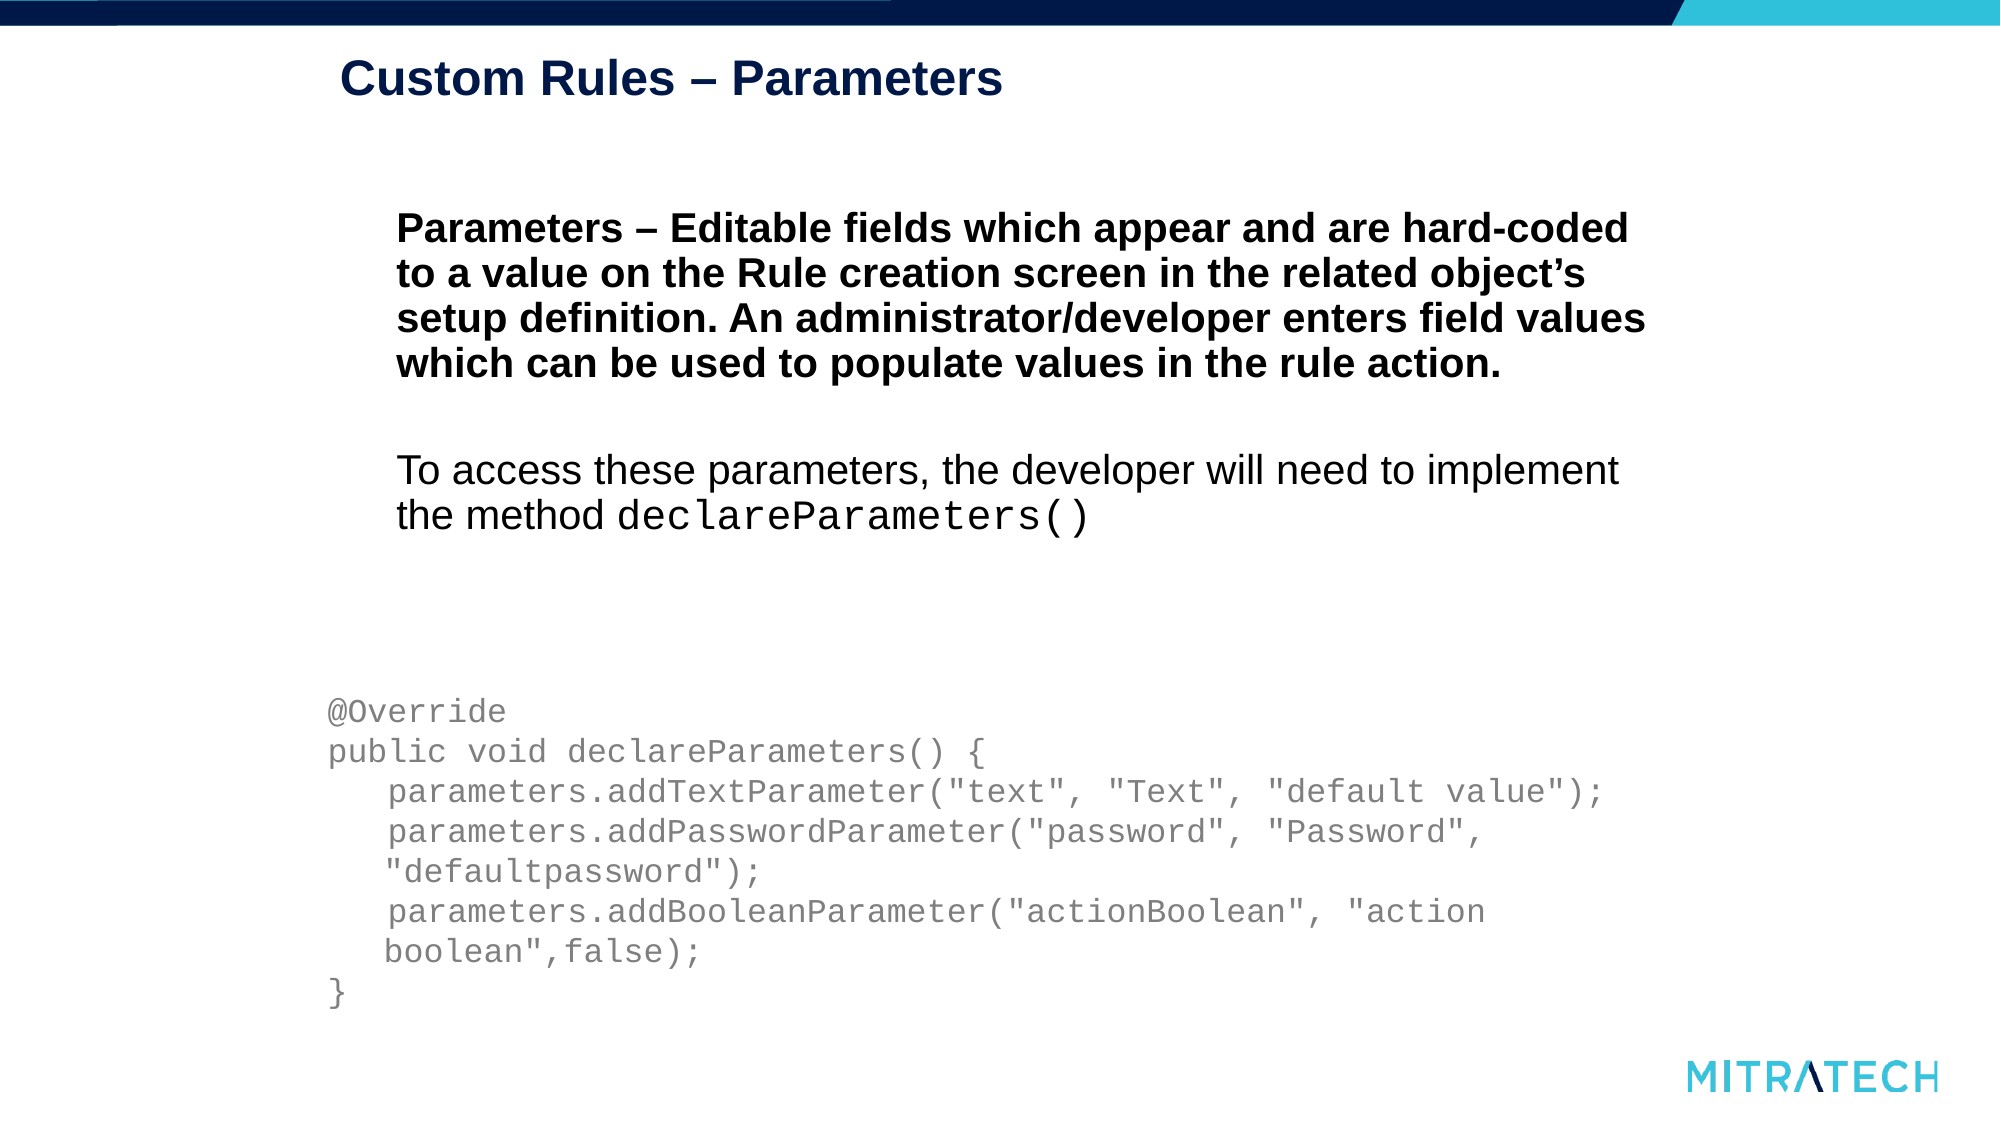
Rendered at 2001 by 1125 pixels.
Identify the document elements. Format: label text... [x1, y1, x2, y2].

text_box @Override public void declareParameters() { parameters.addTextParameter("text", "Text", "default value"); parameters.addPasswordParameter("password", "Password", "defaultpassword"); parameters.addBooleanParameter("actionBoolean", "action boolean",false); } [312, 681, 1698, 1021]
title Custom Rules – Parameters [324, 44, 1521, 132]
list Parameters – Editable fields which appear and are hard-coded to a value on the Rule creation screen in the related object’s setup definition. An administrator/developer enters field values which can be used to populate values in the rule action. To access these parameters, the developer will need to implement the method declareParameters() [324, 199, 1675, 681]
